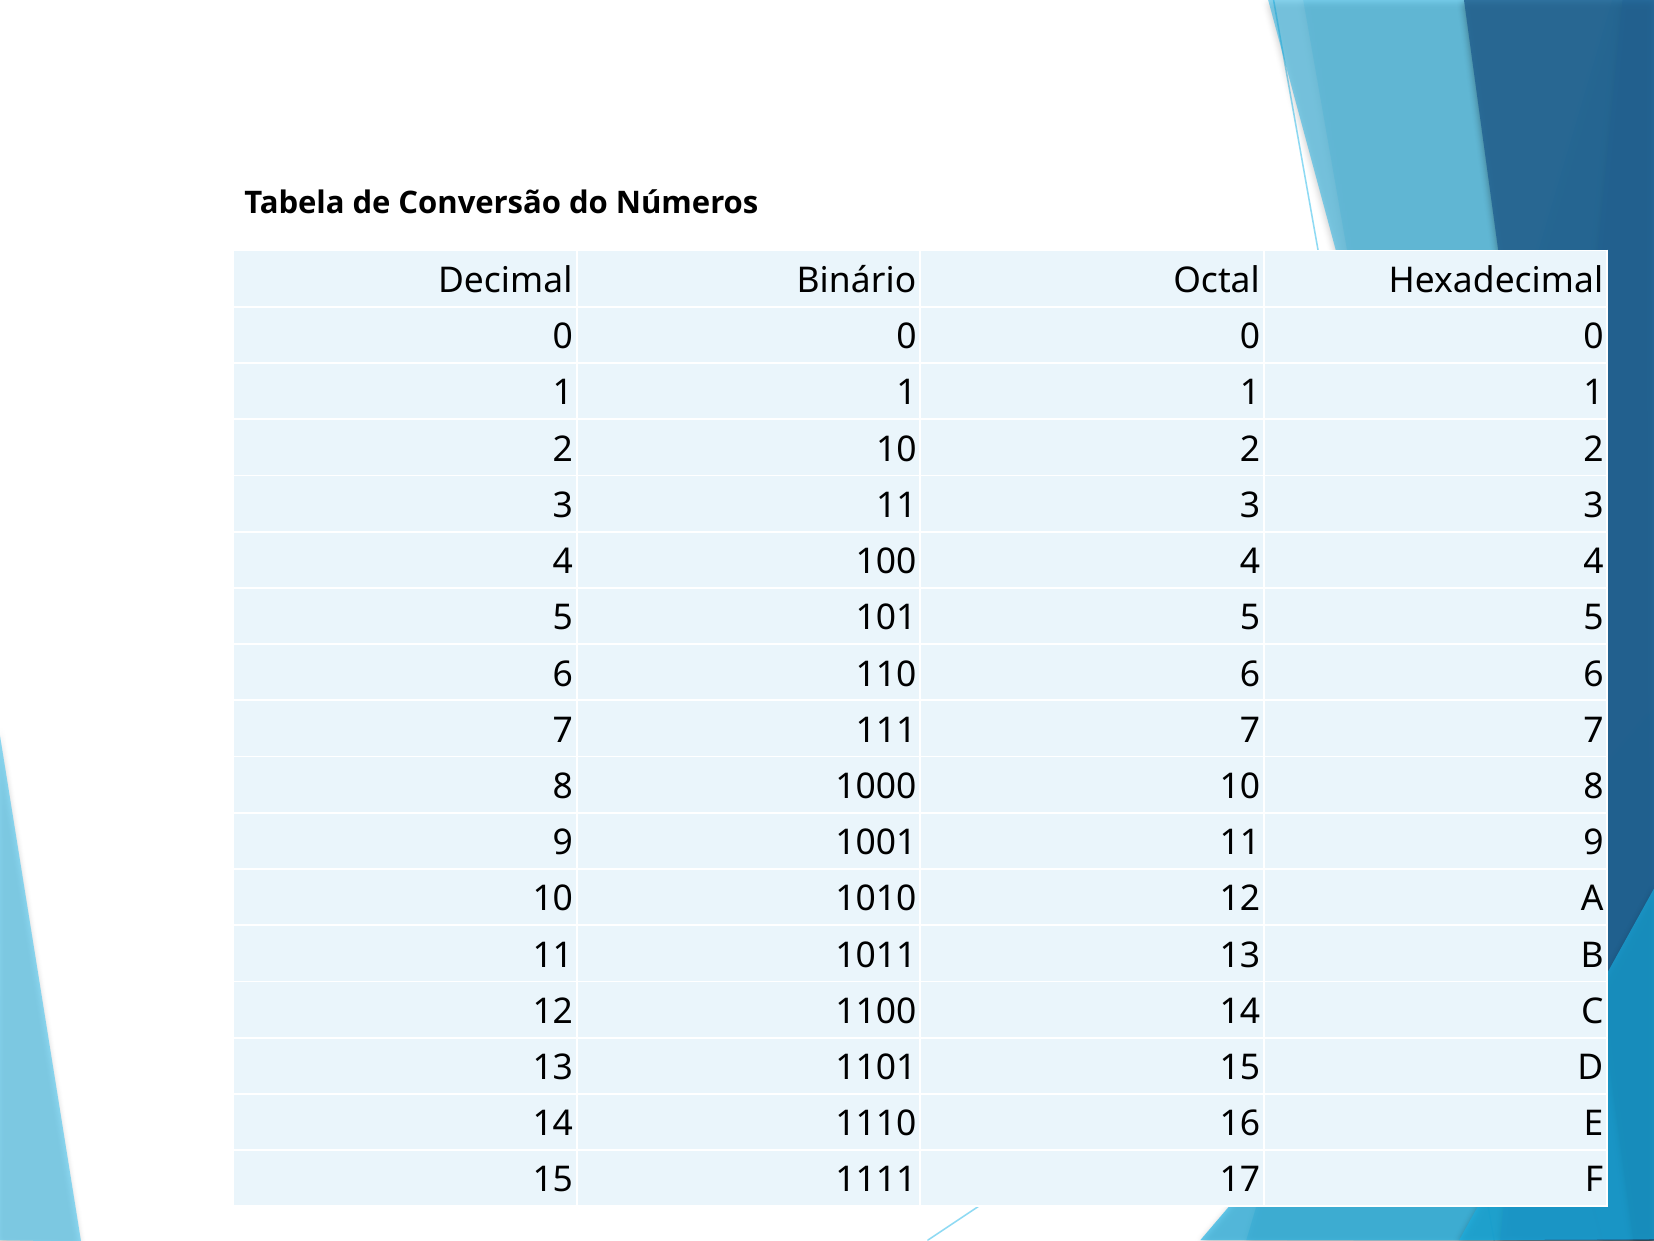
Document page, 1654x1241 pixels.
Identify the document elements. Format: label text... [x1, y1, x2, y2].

table_cell 11 [578, 476, 919, 531]
table_cell 1000 [578, 757, 919, 812]
table_cell 4 [1265, 533, 1606, 587]
table_cell 13 [234, 1039, 576, 1093]
table_cell 8 [1265, 757, 1606, 812]
table_cell 7 [1265, 701, 1606, 756]
table_cell 0 [578, 308, 919, 362]
table_cell A [1265, 870, 1606, 924]
table_cell 13 [921, 926, 1263, 981]
table_cell B [1265, 926, 1606, 981]
table_cell 1 [1265, 364, 1606, 418]
table_cell 100 [578, 533, 919, 587]
table_cell 6 [1265, 645, 1606, 699]
table_cell 15 [921, 1039, 1263, 1093]
table_cell 1 [234, 364, 576, 418]
table_cell 11 [921, 814, 1263, 868]
table_cell E [1265, 1095, 1606, 1149]
table_cell 1100 [578, 982, 919, 1037]
table_cell 6 [921, 645, 1263, 699]
table_cell 9 [1265, 814, 1606, 868]
table_cell 0 [1265, 308, 1606, 362]
table_cell 12 [234, 982, 576, 1037]
table_cell 7 [234, 701, 576, 756]
table_cell 3 [234, 476, 576, 531]
table_cell 2 [1265, 420, 1606, 475]
table_header Hexadecimal [1265, 251, 1606, 306]
table_cell 1010 [578, 870, 919, 924]
table_cell 1110 [578, 1095, 919, 1149]
table_cell 3 [921, 476, 1263, 531]
table_cell C [1265, 982, 1606, 1037]
table_cell 4 [234, 533, 576, 587]
table_cell 6 [234, 645, 576, 699]
table_header Decimal [234, 251, 576, 306]
table_cell 1011 [578, 926, 919, 981]
table_cell 7 [921, 701, 1263, 756]
table_cell 10 [578, 420, 919, 475]
table_header Binário [578, 251, 919, 306]
table_cell 110 [578, 645, 919, 699]
table_cell 1001 [578, 814, 919, 868]
text_box Tabela de Conversão do Números [229, 174, 1602, 227]
table_cell 5 [234, 589, 576, 643]
table_cell 1 [921, 364, 1263, 418]
table_cell 14 [921, 982, 1263, 1037]
table_cell 1111 [578, 1151, 919, 1205]
table_cell D [1265, 1039, 1606, 1093]
table_cell 2 [921, 420, 1263, 475]
table_cell 5 [1265, 589, 1606, 643]
table_cell 9 [234, 814, 576, 868]
table_cell F [1265, 1151, 1606, 1205]
table_cell 0 [234, 308, 576, 362]
table_cell 11 [234, 926, 576, 981]
table_cell 3 [1265, 476, 1606, 531]
table_cell 4 [921, 533, 1263, 587]
table_cell 111 [578, 701, 919, 756]
table_cell 1 [578, 364, 919, 418]
table_cell 1101 [578, 1039, 919, 1093]
table_cell 16 [921, 1095, 1263, 1149]
table_cell 8 [234, 757, 576, 812]
table_cell 2 [234, 420, 576, 475]
table_cell 5 [921, 589, 1263, 643]
table_header Octal [921, 251, 1263, 306]
table_cell 10 [921, 757, 1263, 812]
table_cell 14 [234, 1095, 576, 1149]
table_cell 10 [234, 870, 576, 924]
table_cell 101 [578, 589, 919, 643]
table_cell 17 [921, 1151, 1263, 1205]
table_cell 15 [234, 1151, 576, 1205]
table_cell 12 [921, 870, 1263, 924]
table_cell 0 [921, 308, 1263, 362]
